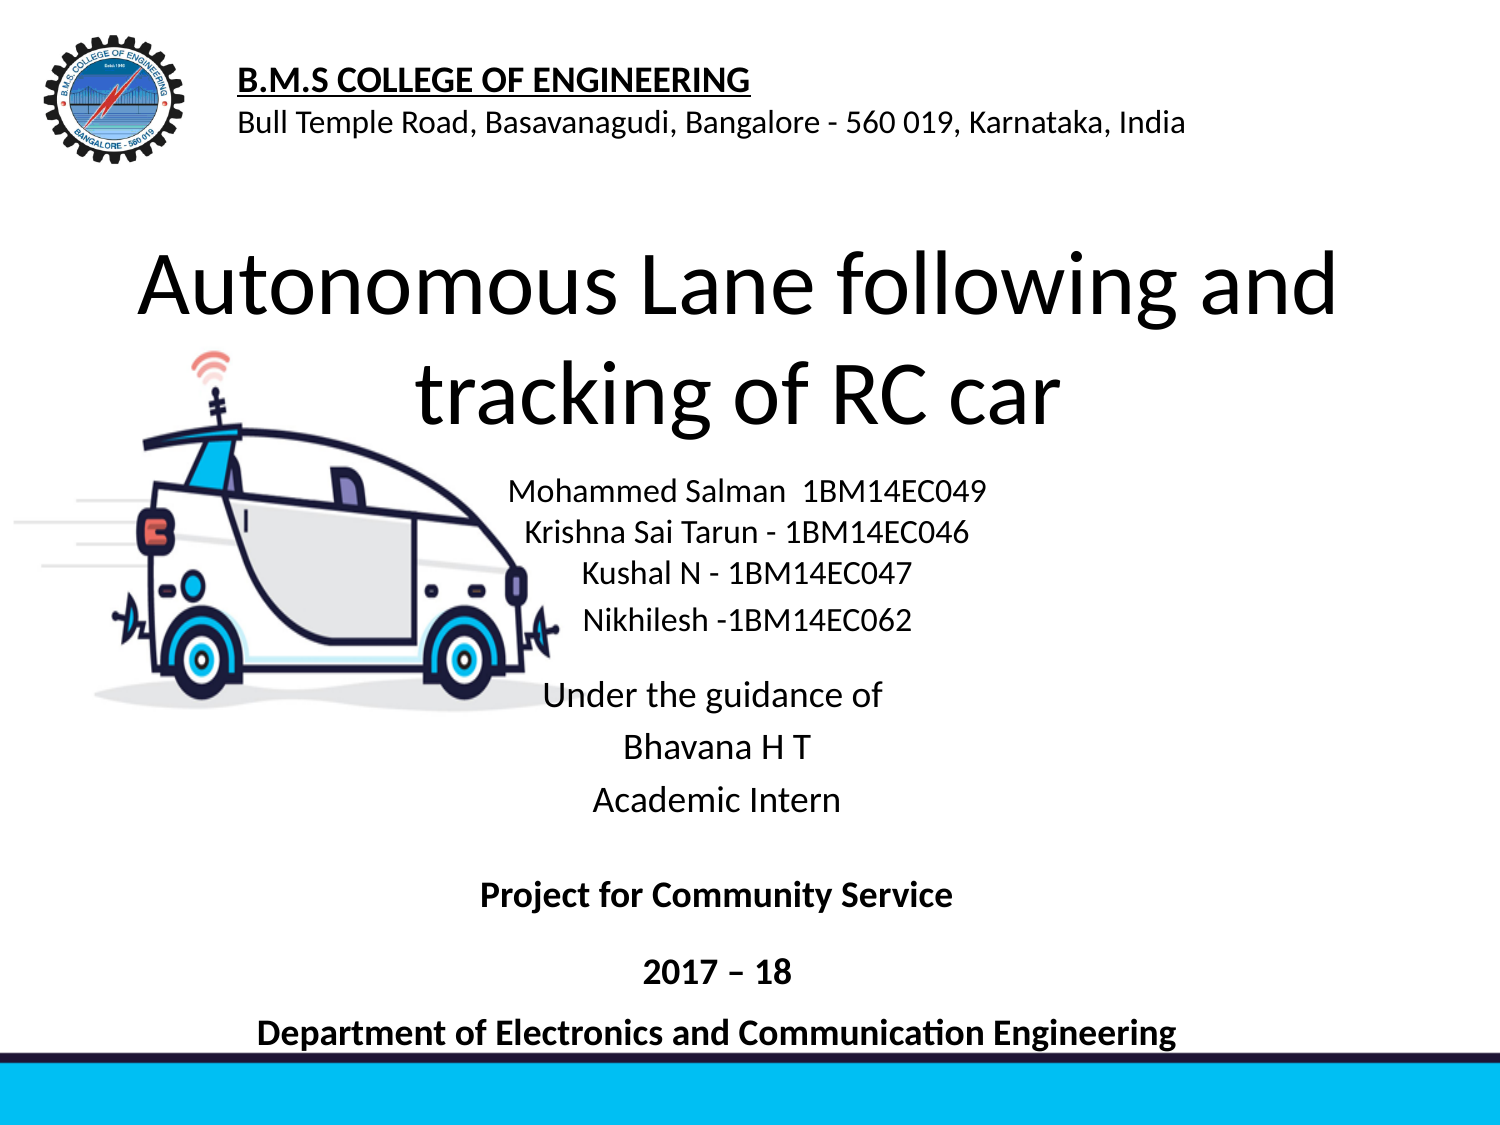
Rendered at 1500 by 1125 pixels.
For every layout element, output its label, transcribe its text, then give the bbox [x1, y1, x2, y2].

subtitle Mohammed Salman 1BM14EC049 Krishna Sai Tarun - 1BM14EC046 Kushal N - 1BM14EC047 Nikhilesh -1BM14EC062 [222, 461, 1273, 649]
text_box Project for Community Service [465, 862, 969, 923]
text_box Under the guidance of Bhavana H T Academic Intern [192, 662, 1243, 850]
picture [0, 0, 1500, 1062]
text_box Department of Electronics and Communication Engineering [98, 1000, 1337, 1061]
text_box 2017 – 18 [627, 939, 807, 1000]
text_box B.M.S COLLEGE OF ENGINEERING Bull Temple Road, Basavanagudi, Bangalore - 560 019, Karnataka, India [222, 47, 1460, 147]
title Autonomous Lane following and tracking of RC car [101, 212, 1377, 454]
